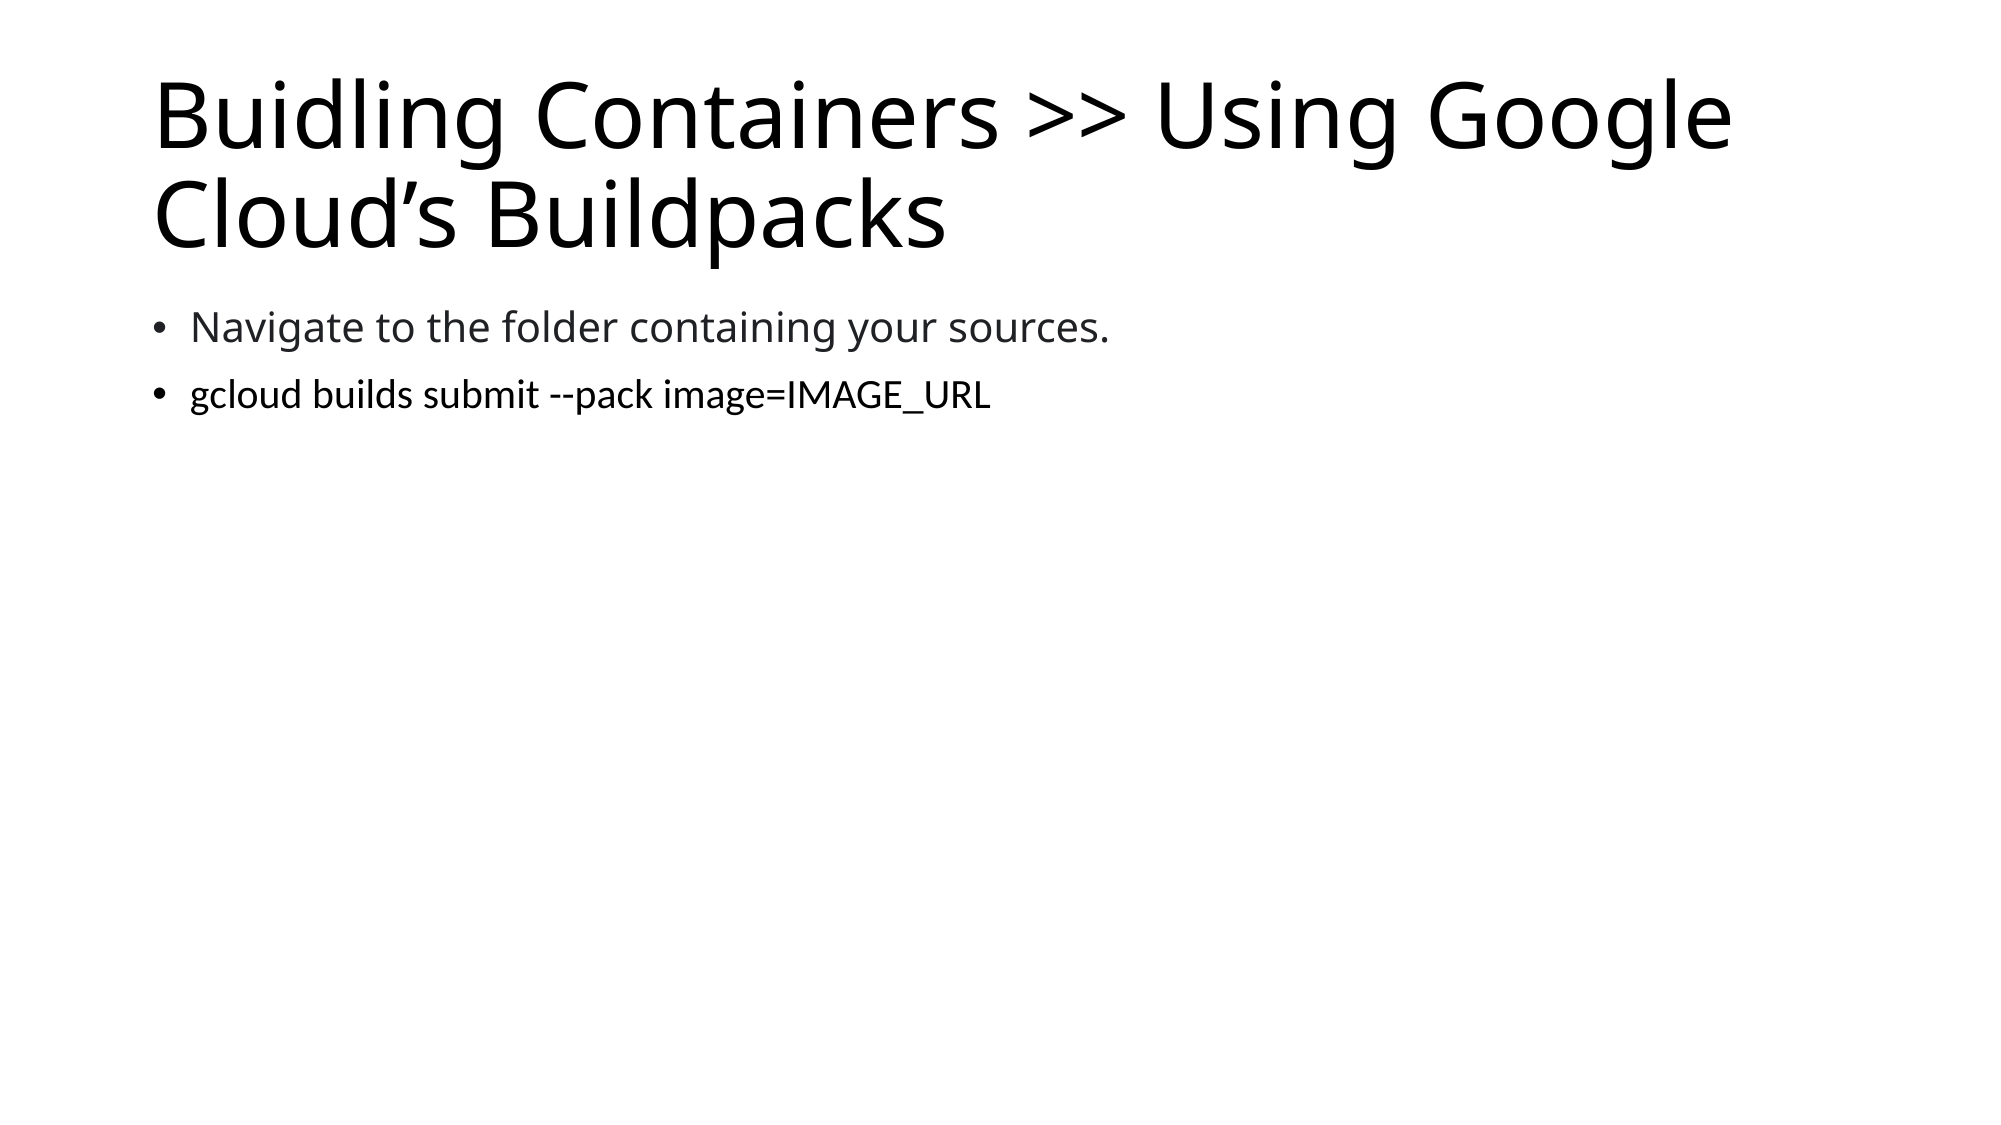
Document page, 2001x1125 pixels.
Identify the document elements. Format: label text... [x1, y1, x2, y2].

list Navigate to the folder containing your sources. gcloud builds submit --pack image=IMAGE_URL [137, 299, 1863, 1014]
title Buidling Containers >> Using Google Cloud’s Buildpacks [137, 59, 1863, 278]
